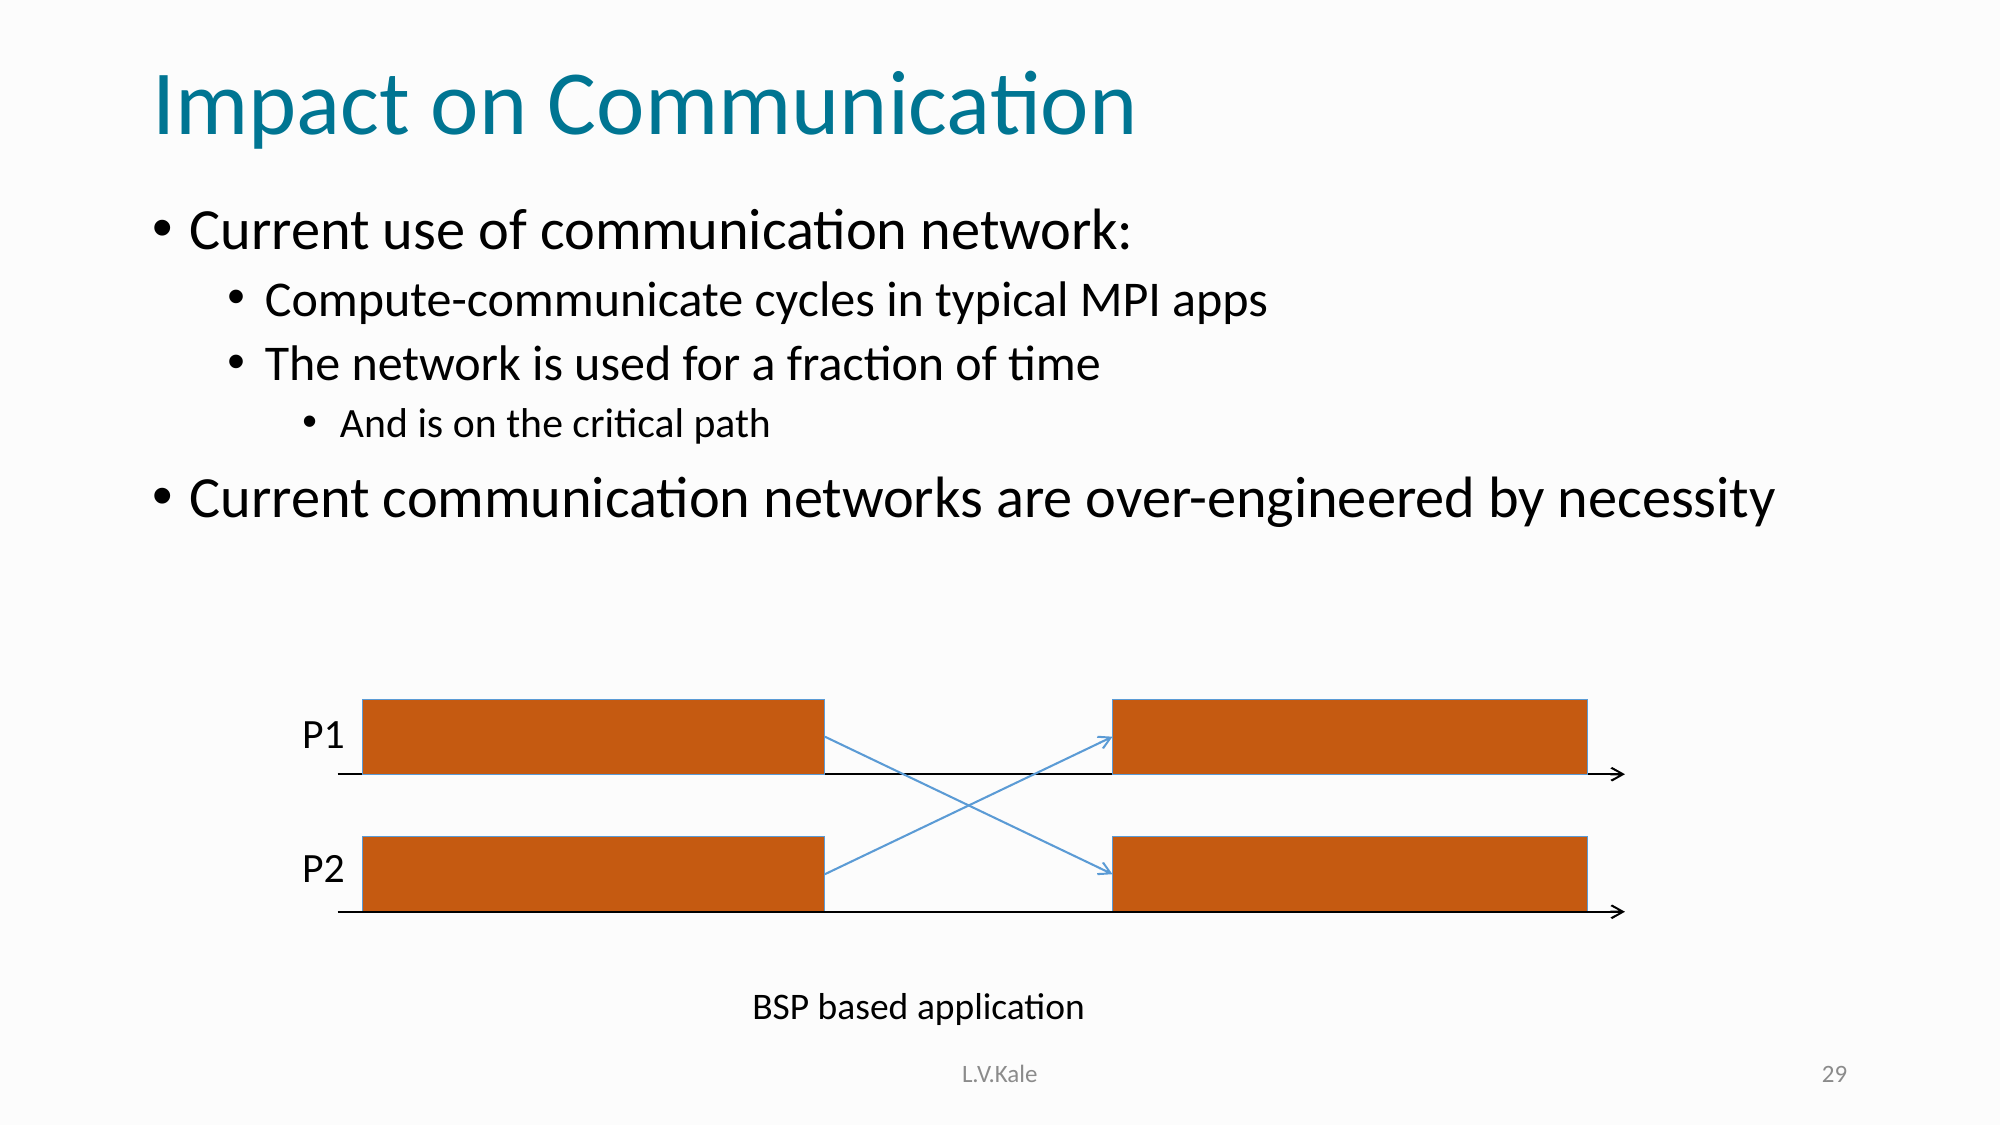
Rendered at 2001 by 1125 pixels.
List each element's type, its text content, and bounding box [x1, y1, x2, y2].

footer L.V.Kale [662, 1042, 1338, 1103]
text_box [1112, 699, 1588, 774]
text_box BSP based application [737, 974, 1288, 1034]
list Current use of communication network: Compute-communicate cycles in typical MPI apps The network is used for a fraction of time And is on the critical path Current communication networks are over-engineered by necessity [137, 191, 1863, 1014]
text_box [362, 836, 825, 911]
text_box P2 [287, 833, 375, 899]
slide_number 29 [1412, 1042, 1863, 1103]
text_box [1112, 836, 1588, 911]
text_box [362, 699, 825, 774]
text_box P1 [287, 699, 375, 764]
title Impact on Communication [137, 41, 1863, 168]
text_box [824, 736, 1113, 875]
